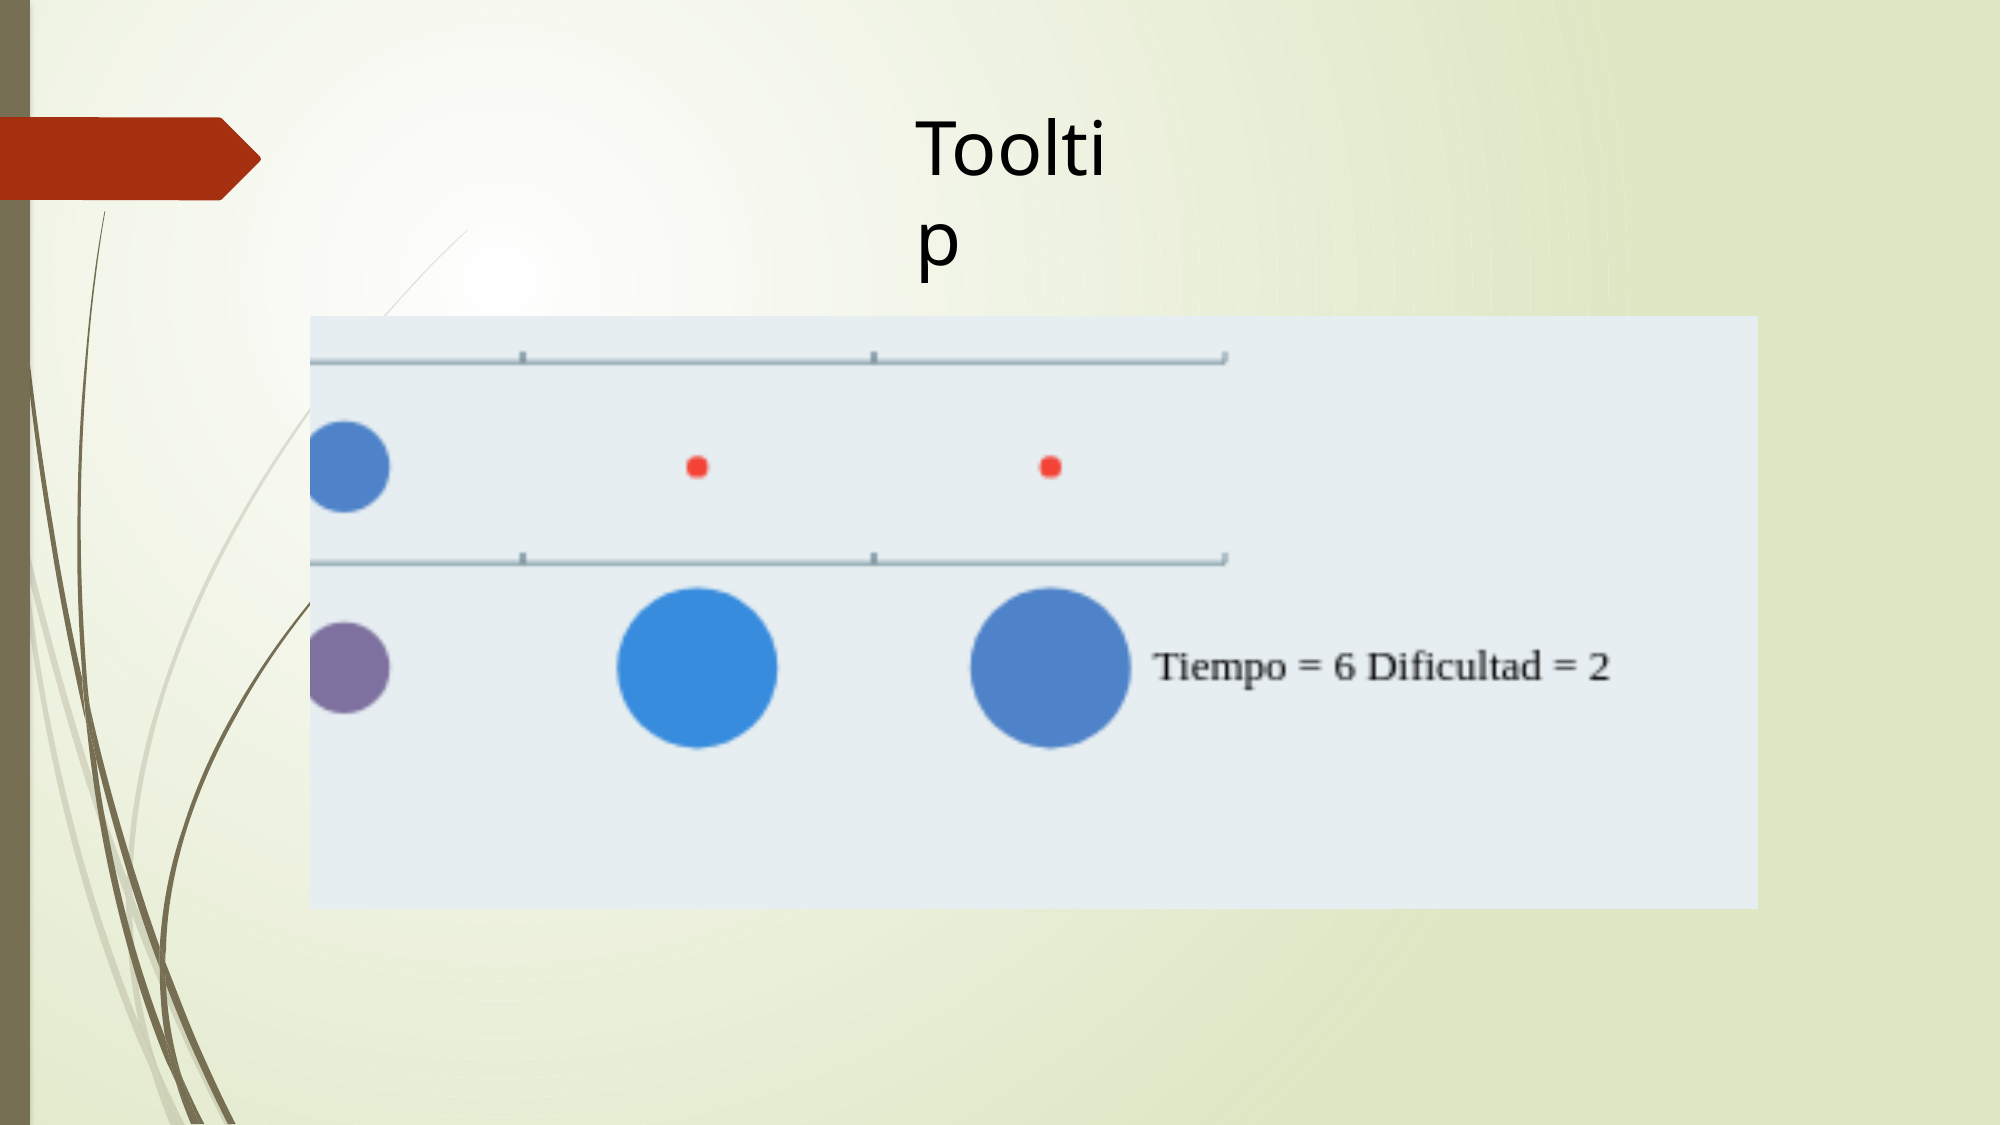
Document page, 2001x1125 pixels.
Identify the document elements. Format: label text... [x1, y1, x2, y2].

text_box Tooltip [900, 93, 1168, 288]
picture [310, 316, 1758, 909]
